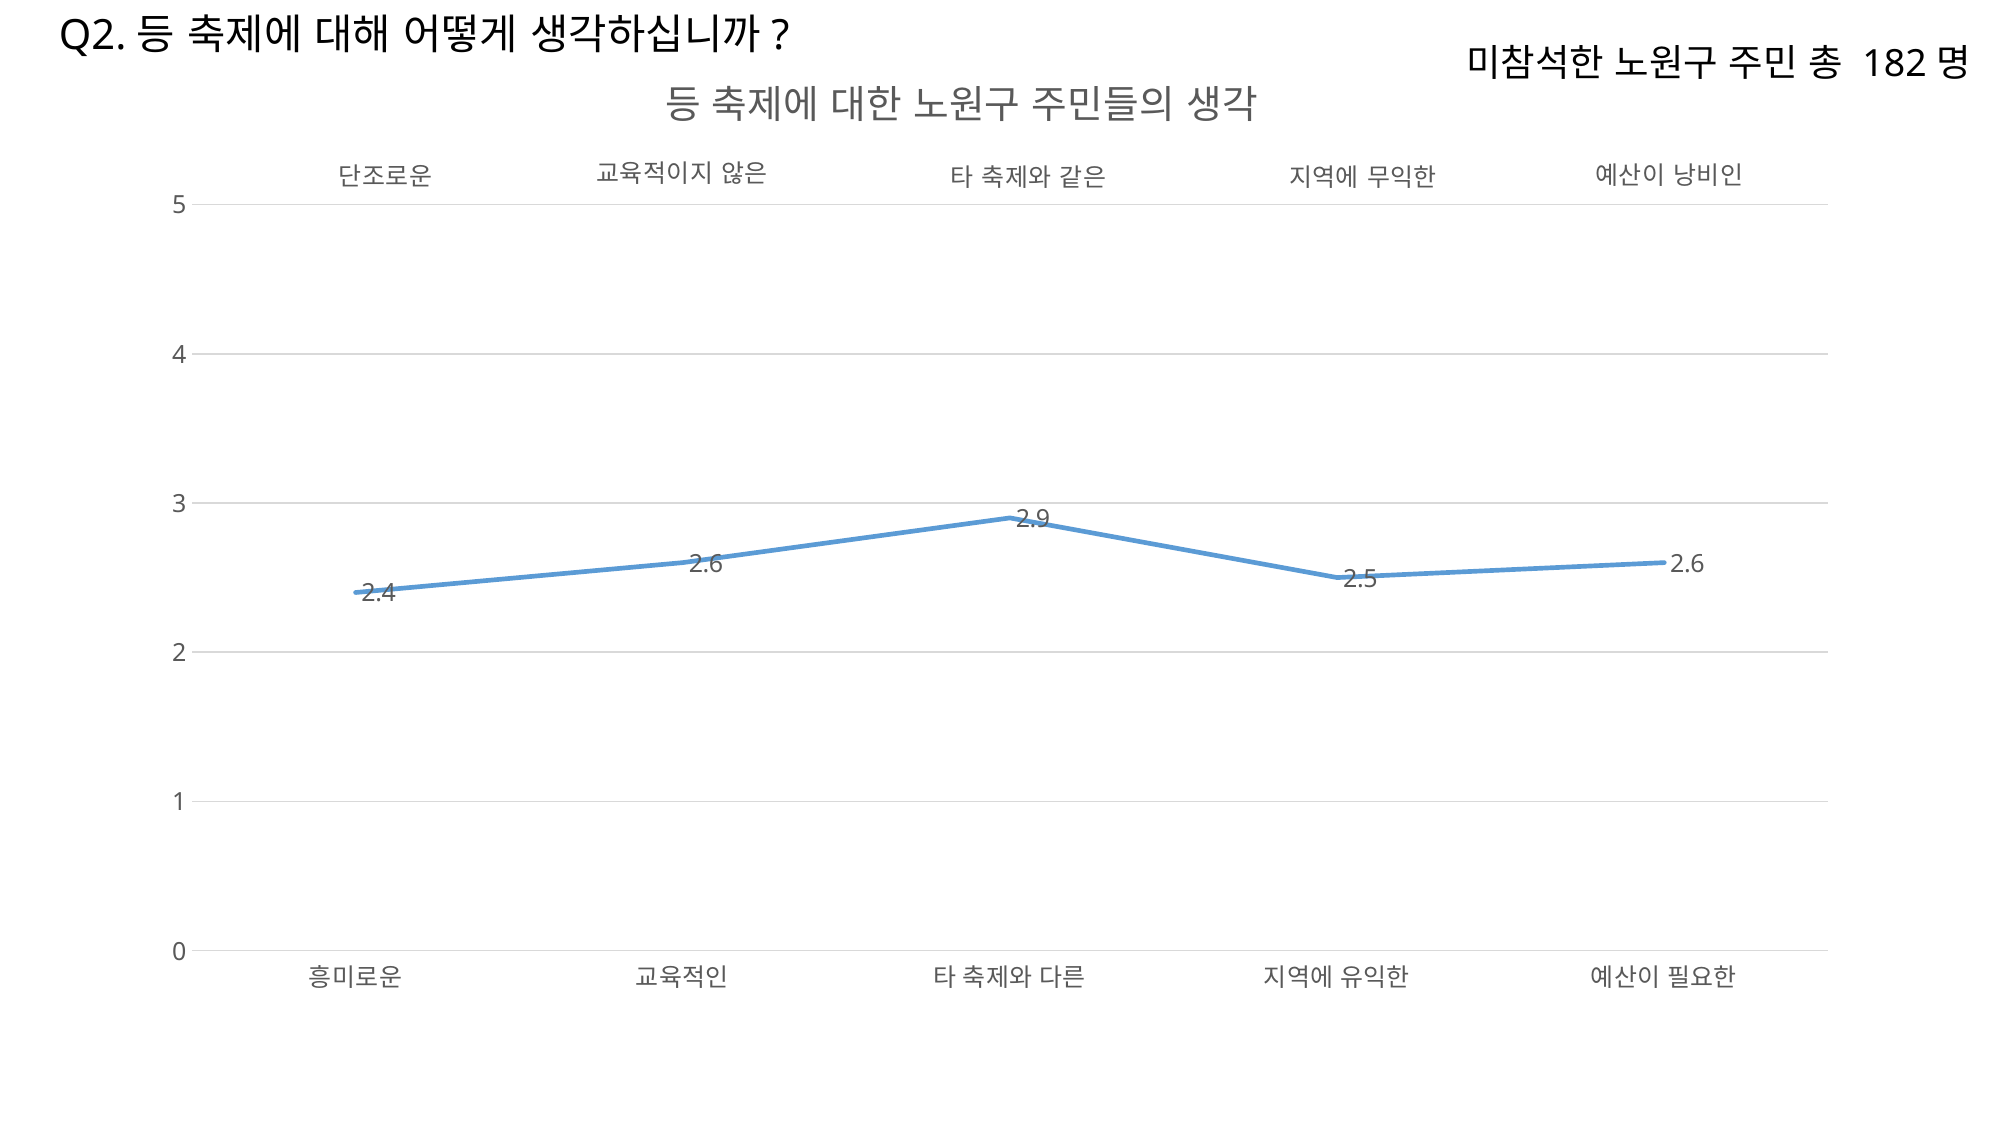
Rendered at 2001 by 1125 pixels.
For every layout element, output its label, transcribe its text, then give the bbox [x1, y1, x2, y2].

chart [137, 61, 1863, 1014]
text_box 미참석한 노원구 주민 총 182명 [1451, 31, 1986, 92]
text_box Q2.등 축제에 대해 어떻게 생각하십니까? [44, 0, 805, 65]
